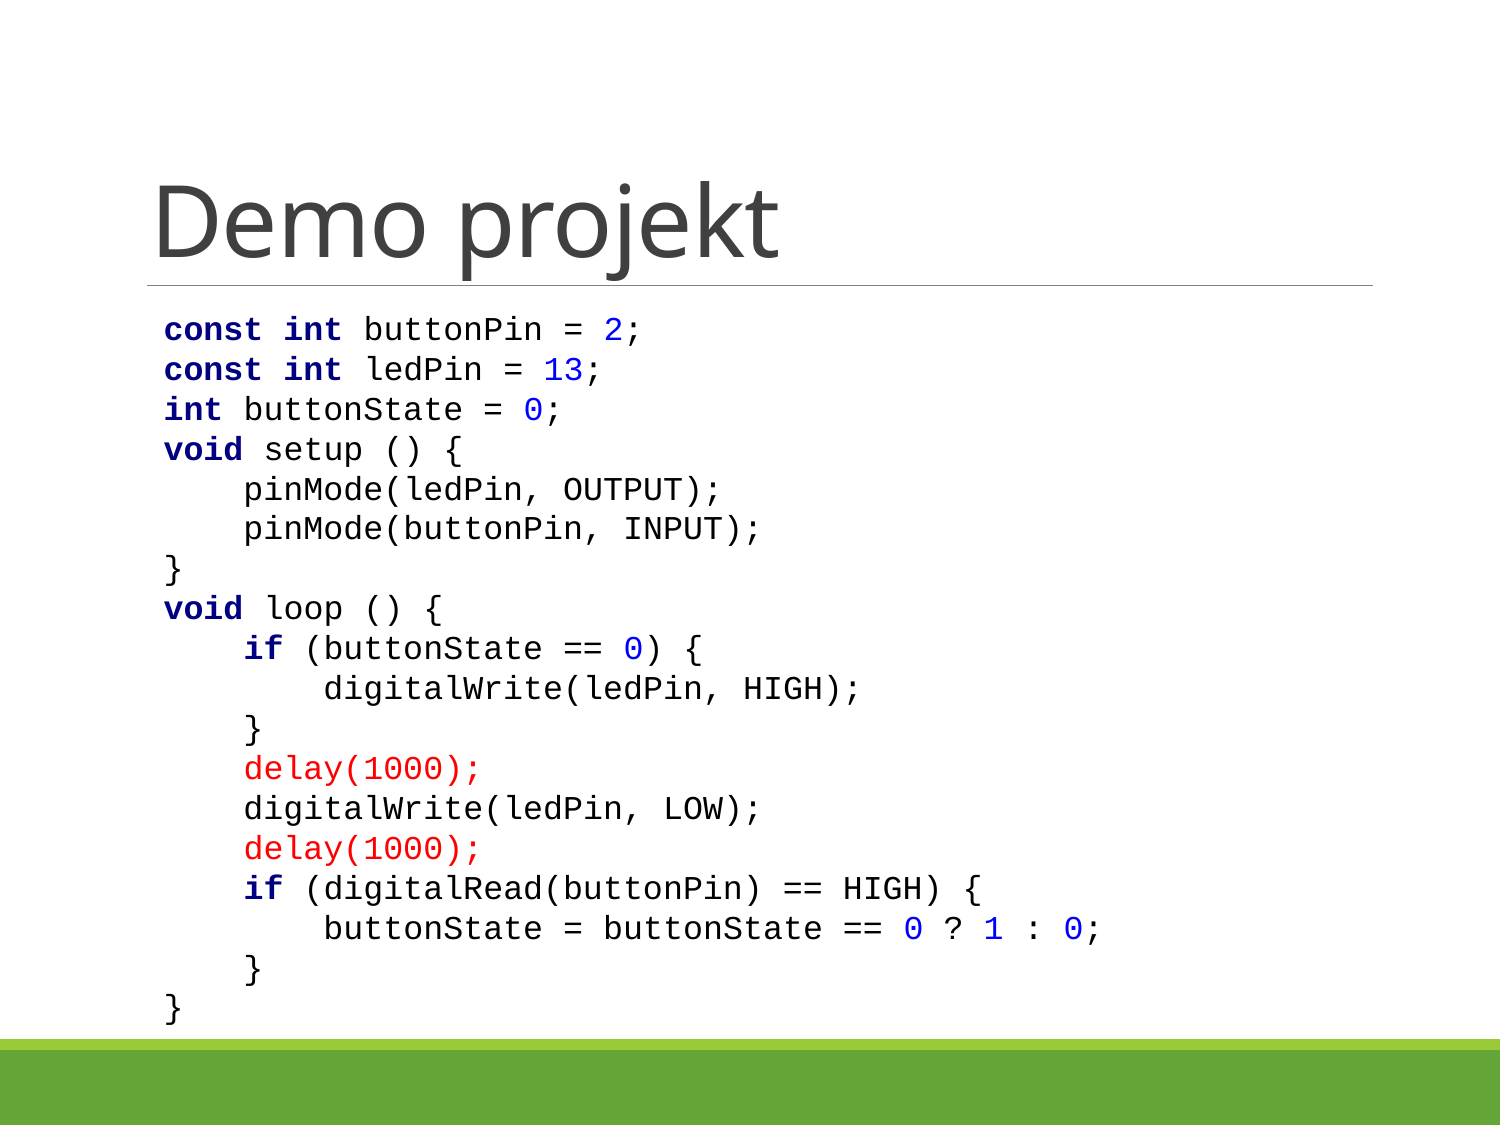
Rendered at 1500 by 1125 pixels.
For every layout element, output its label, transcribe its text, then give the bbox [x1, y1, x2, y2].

text_box const int buttonPin = 2; const int ledPin = 13; int buttonState = 0; void setup () { pinMode(ledPin, OUTPUT); pinMode(buttonPin, INPUT); } void loop () { if (buttonState == 0) { digitalWrite(ledPin, HIGH); } delay(1000); digitalWrite(ledPin, LOW); delay(1000); if (digitalRead(buttonPin) == HIGH) { buttonState = buttonState == 0 ? 1 : 0; } } [148, 299, 1140, 1034]
title Demo projekt [135, 47, 1373, 285]
